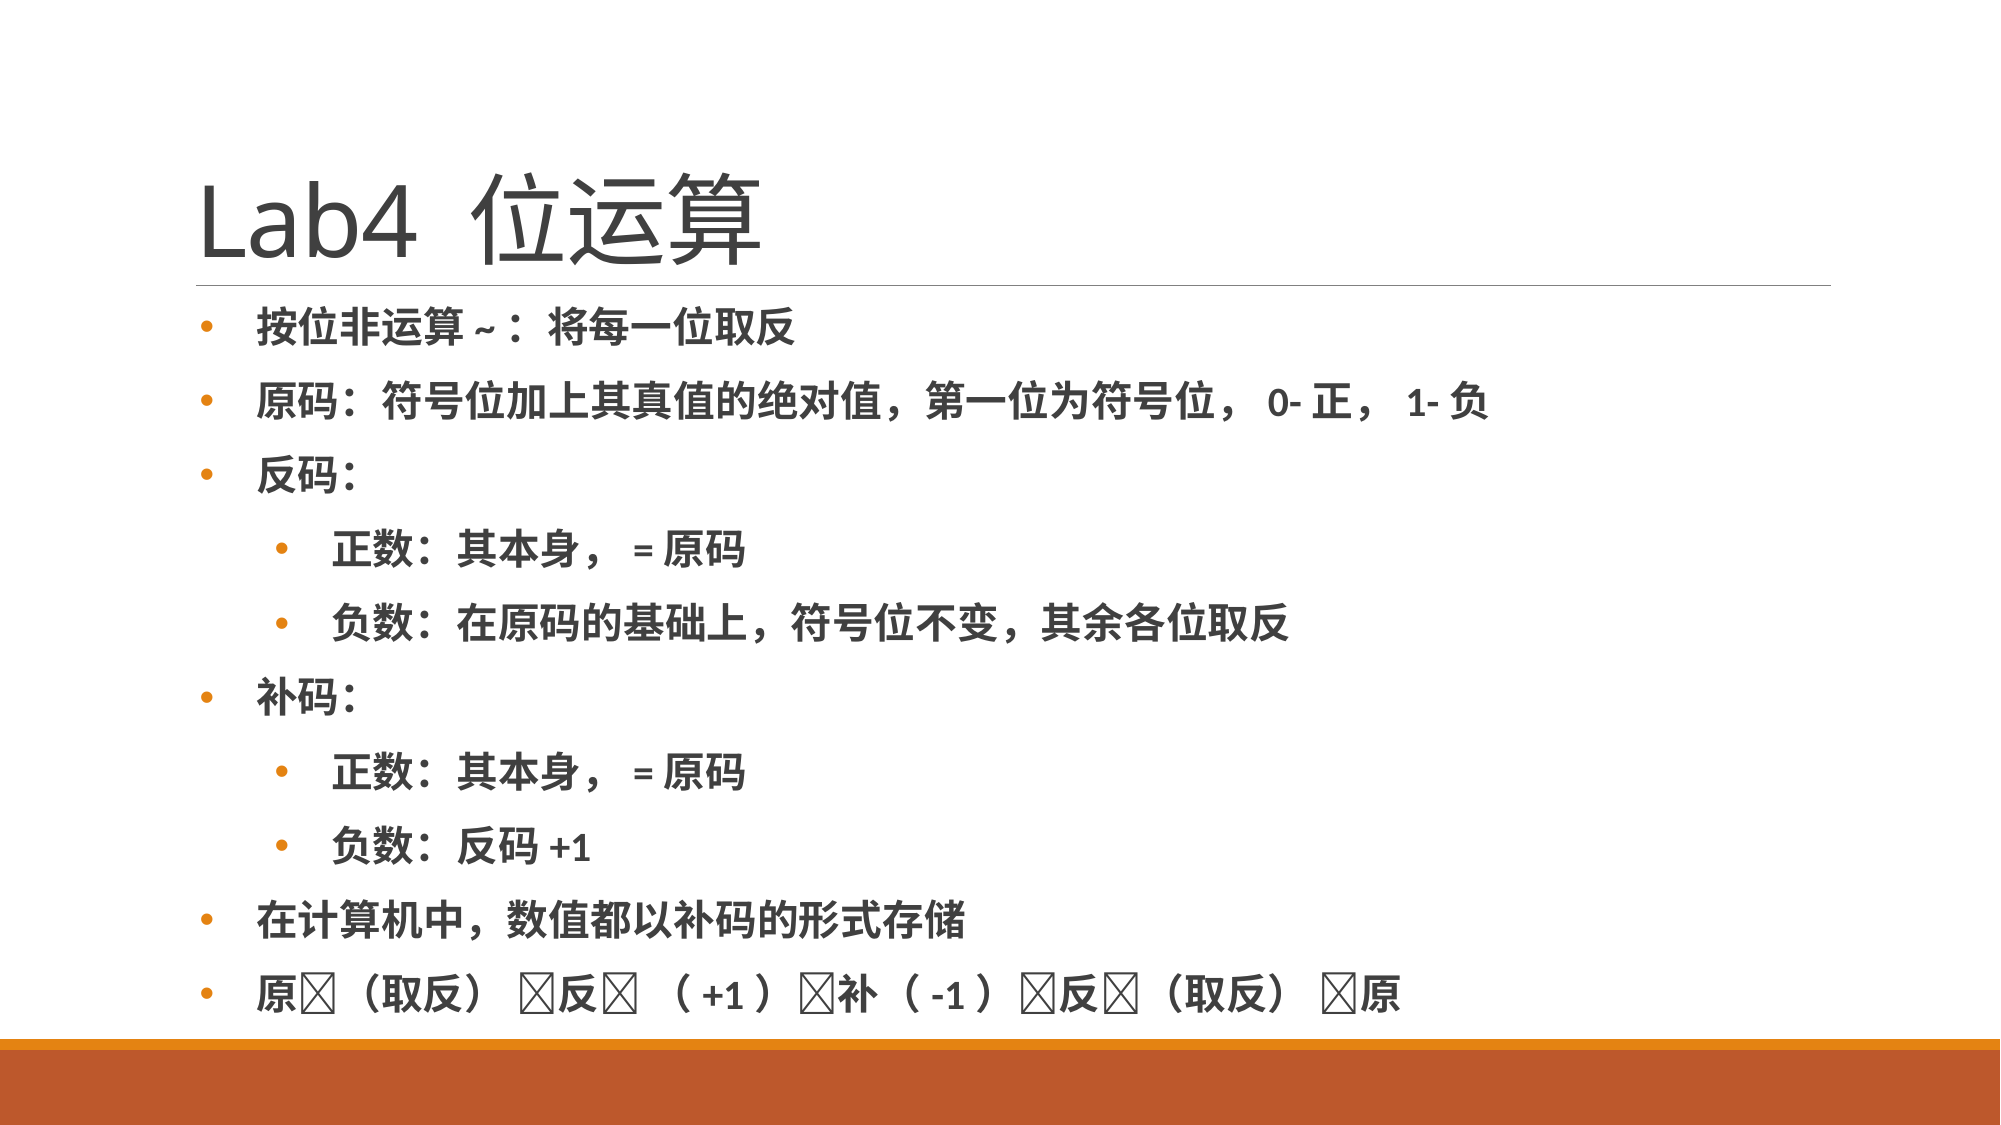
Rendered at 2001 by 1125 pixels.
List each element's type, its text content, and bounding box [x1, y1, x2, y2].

text_box 原码：符号位加上其真值的绝对值，第一位为符号位，0-正，1-负 反码： 正数：其本身，=原码 负数：在原码的基础上，符号位不变，其余各位取反 补码： 正数：其本身，=原码 负数：反码+1 在计算机中，数值都以补码的形式存储 原（取反） 反 （+1）补（-1）反（取反） 原 [184, 372, 1755, 1027]
text_box 按位非运算~：将每一位取反 [184, 298, 1755, 359]
title Lab4 位运算 [180, 47, 1830, 285]
